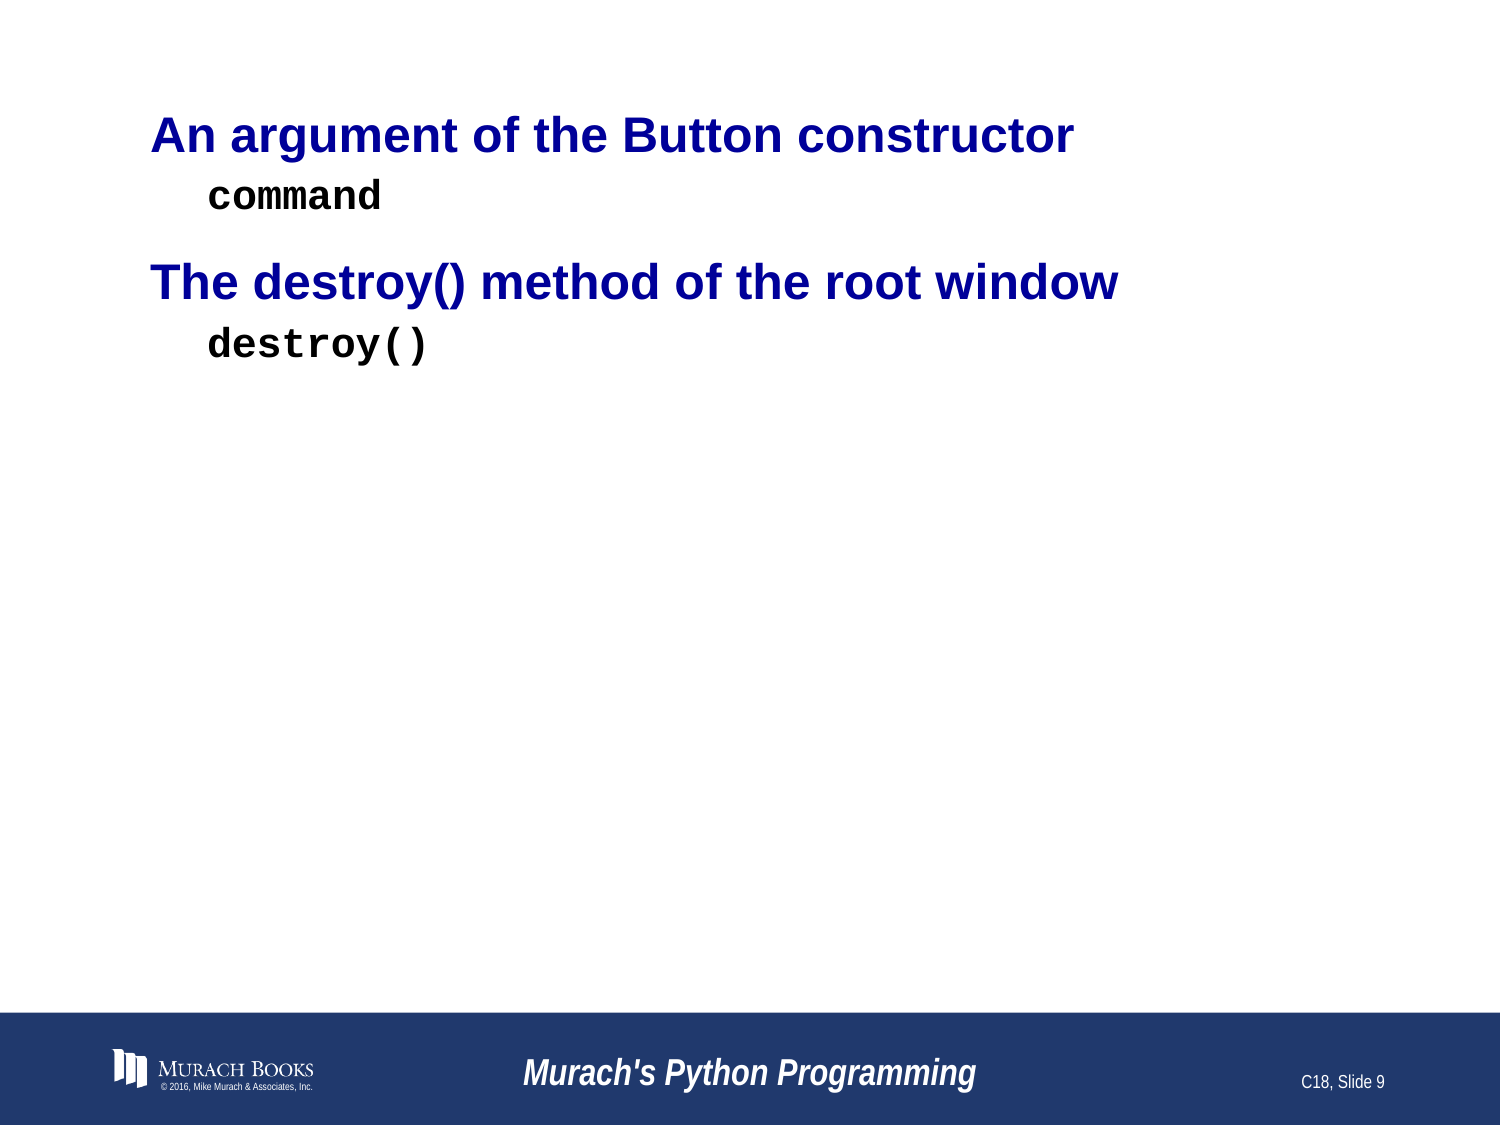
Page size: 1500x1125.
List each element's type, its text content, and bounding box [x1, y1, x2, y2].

slide_number Murach's Python Programming [463, 1025, 1050, 1100]
slide_number C18, Slide 9 [1087, 1025, 1400, 1100]
footer © 2016, Mike Murach & Associates, Inc. [12, 1025, 463, 1100]
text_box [149, 174, 1350, 384]
title An argument of the Button constructor [150, 102, 1350, 164]
